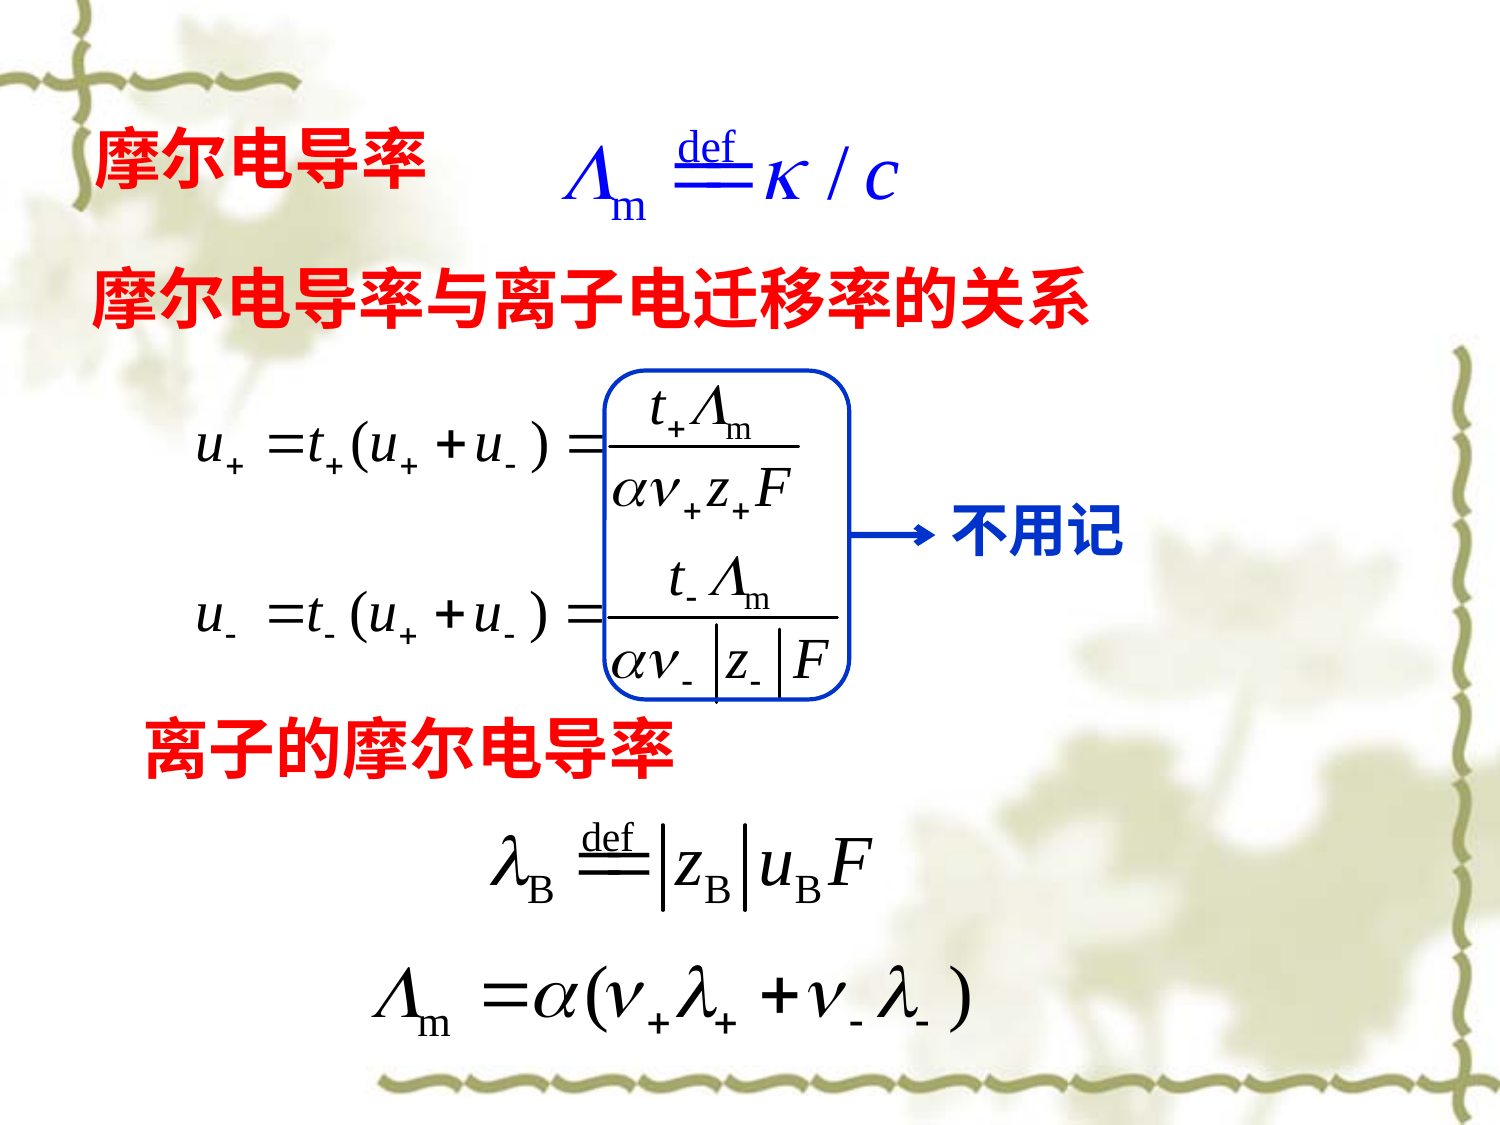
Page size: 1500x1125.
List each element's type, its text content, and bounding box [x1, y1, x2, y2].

text_box 不用记 [935, 485, 1304, 571]
picture [0, 0, 1500, 1125]
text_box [358, 942, 987, 1055]
text_box 摩尔电导率 [79, 109, 466, 204]
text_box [548, 72, 915, 240]
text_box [188, 366, 853, 716]
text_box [478, 771, 893, 928]
text_box 离子的摩尔电导率 [127, 699, 712, 795]
text_box 摩尔电导率与离子电迁移率的关系 [77, 249, 1132, 345]
